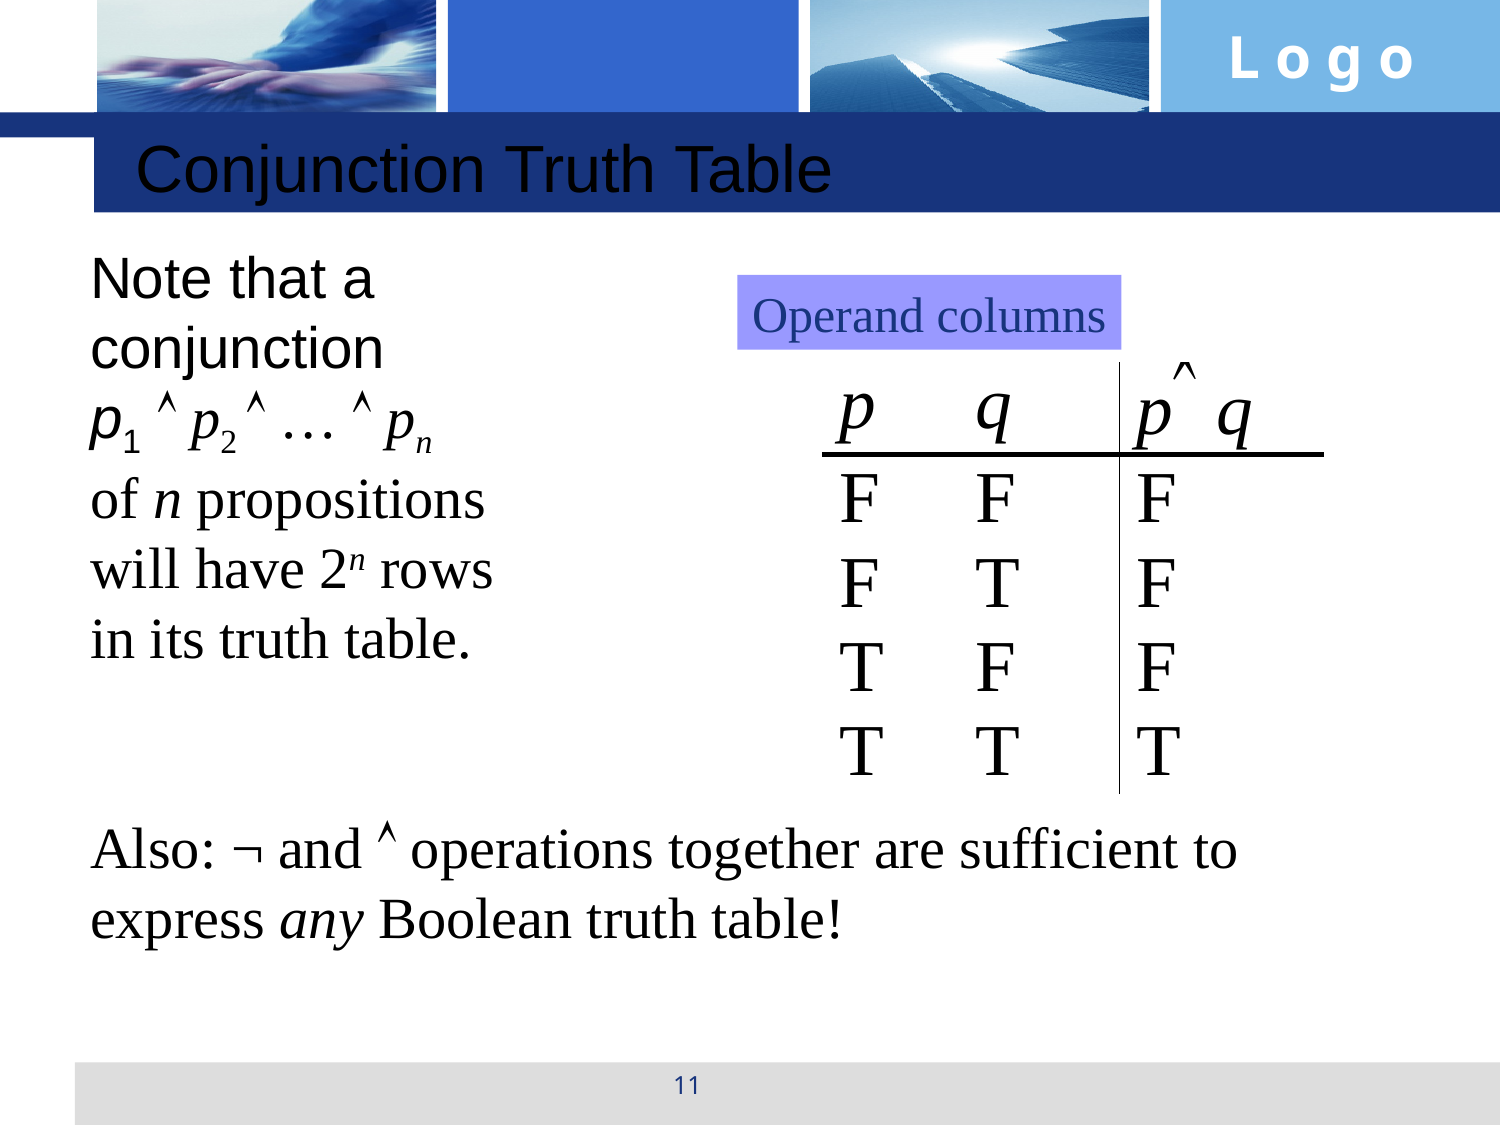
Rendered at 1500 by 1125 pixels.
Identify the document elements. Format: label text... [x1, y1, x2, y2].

picture [97, 0, 437, 112]
list Note that a conjunction p1  p2  …  pn of n propositions will have 2n rows in its truth table. Also: ¬ and  operations together are sufficient to express any Boolean truth table! [75, 232, 1425, 1034]
text_box Operand columns [737, 274, 1122, 350]
picture [810, 0, 1150, 112]
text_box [799, 362, 1388, 879]
text_box 11 [512, 1062, 863, 1116]
title Conjunction Truth Table [120, 120, 1400, 213]
